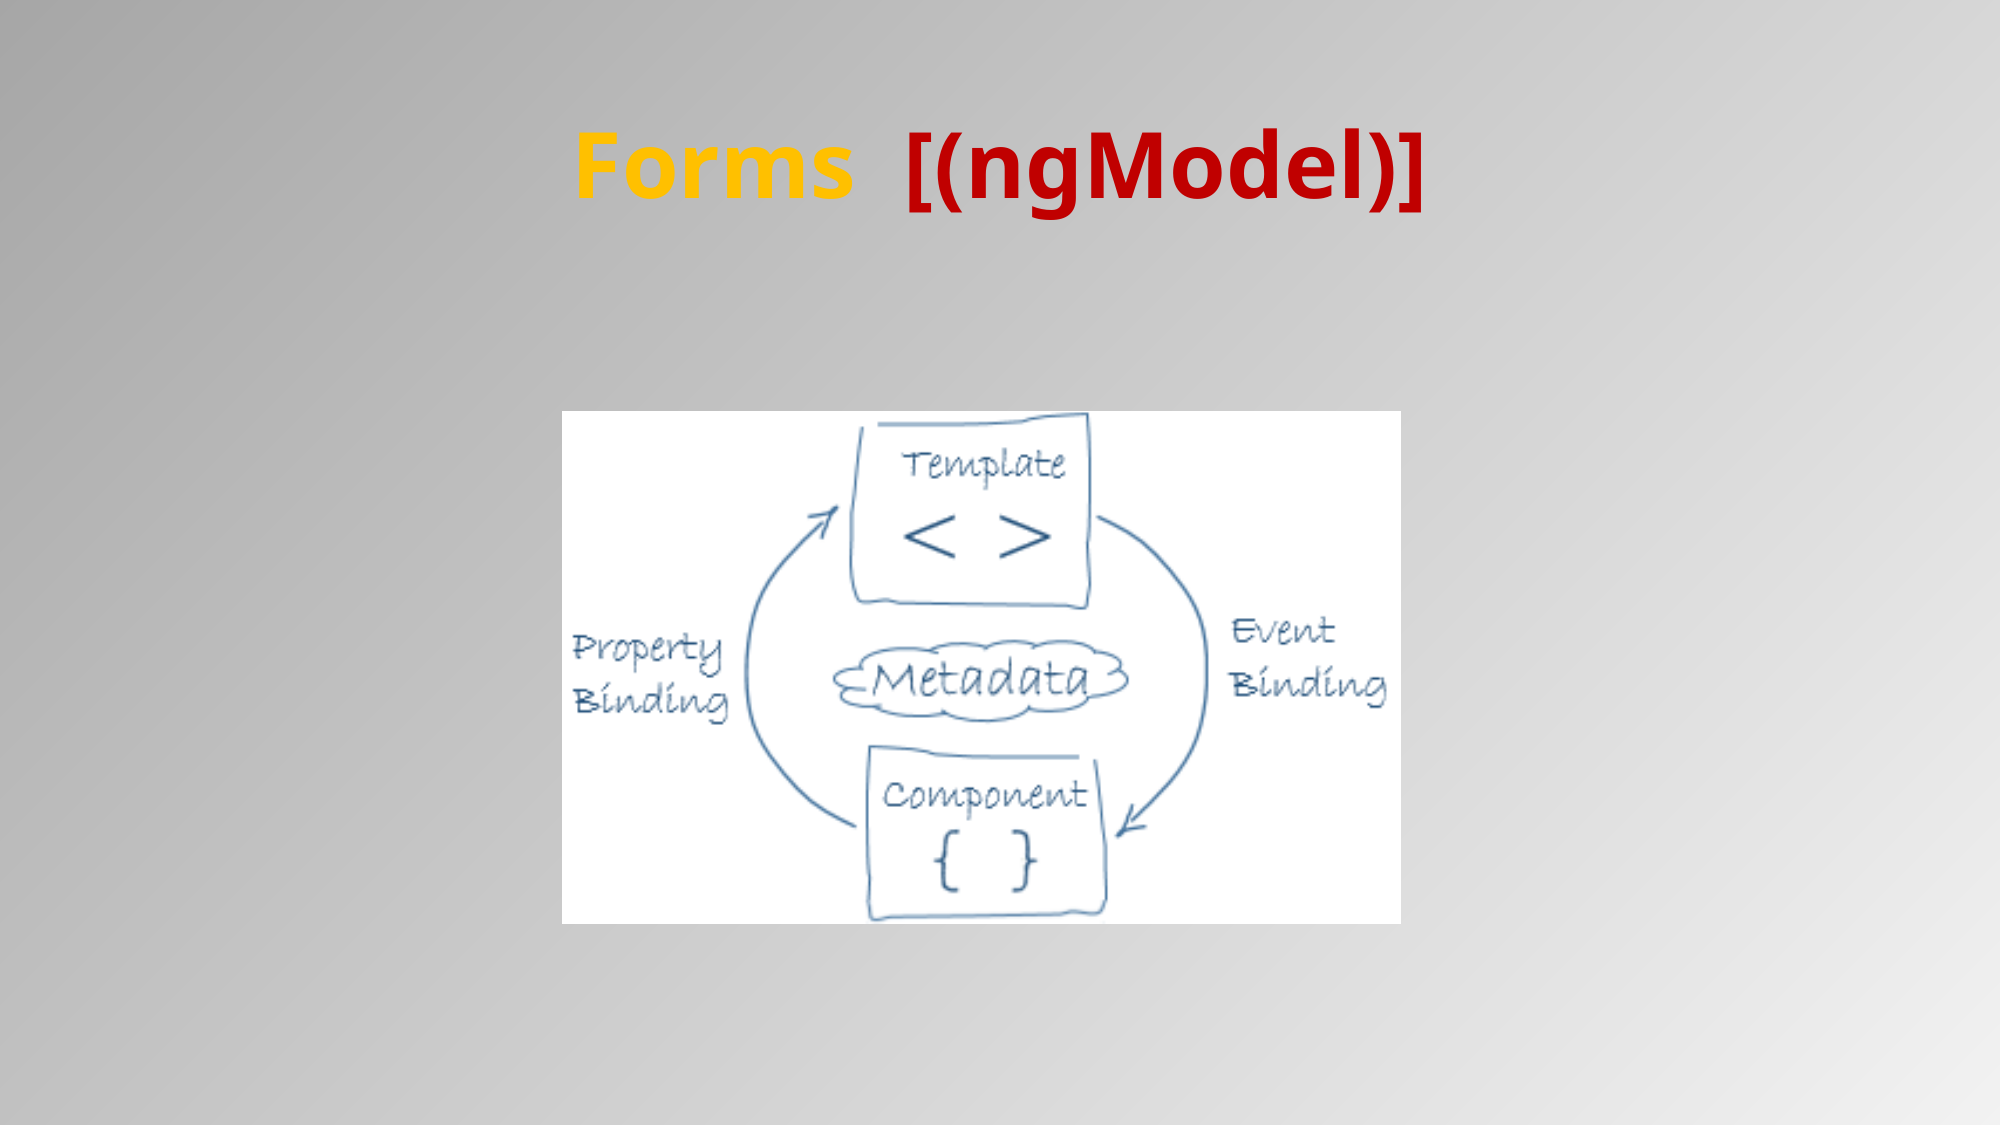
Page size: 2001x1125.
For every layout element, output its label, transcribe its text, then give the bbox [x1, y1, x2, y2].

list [562, 410, 1401, 924]
title Forms [(ngModel)] [137, 59, 1863, 278]
